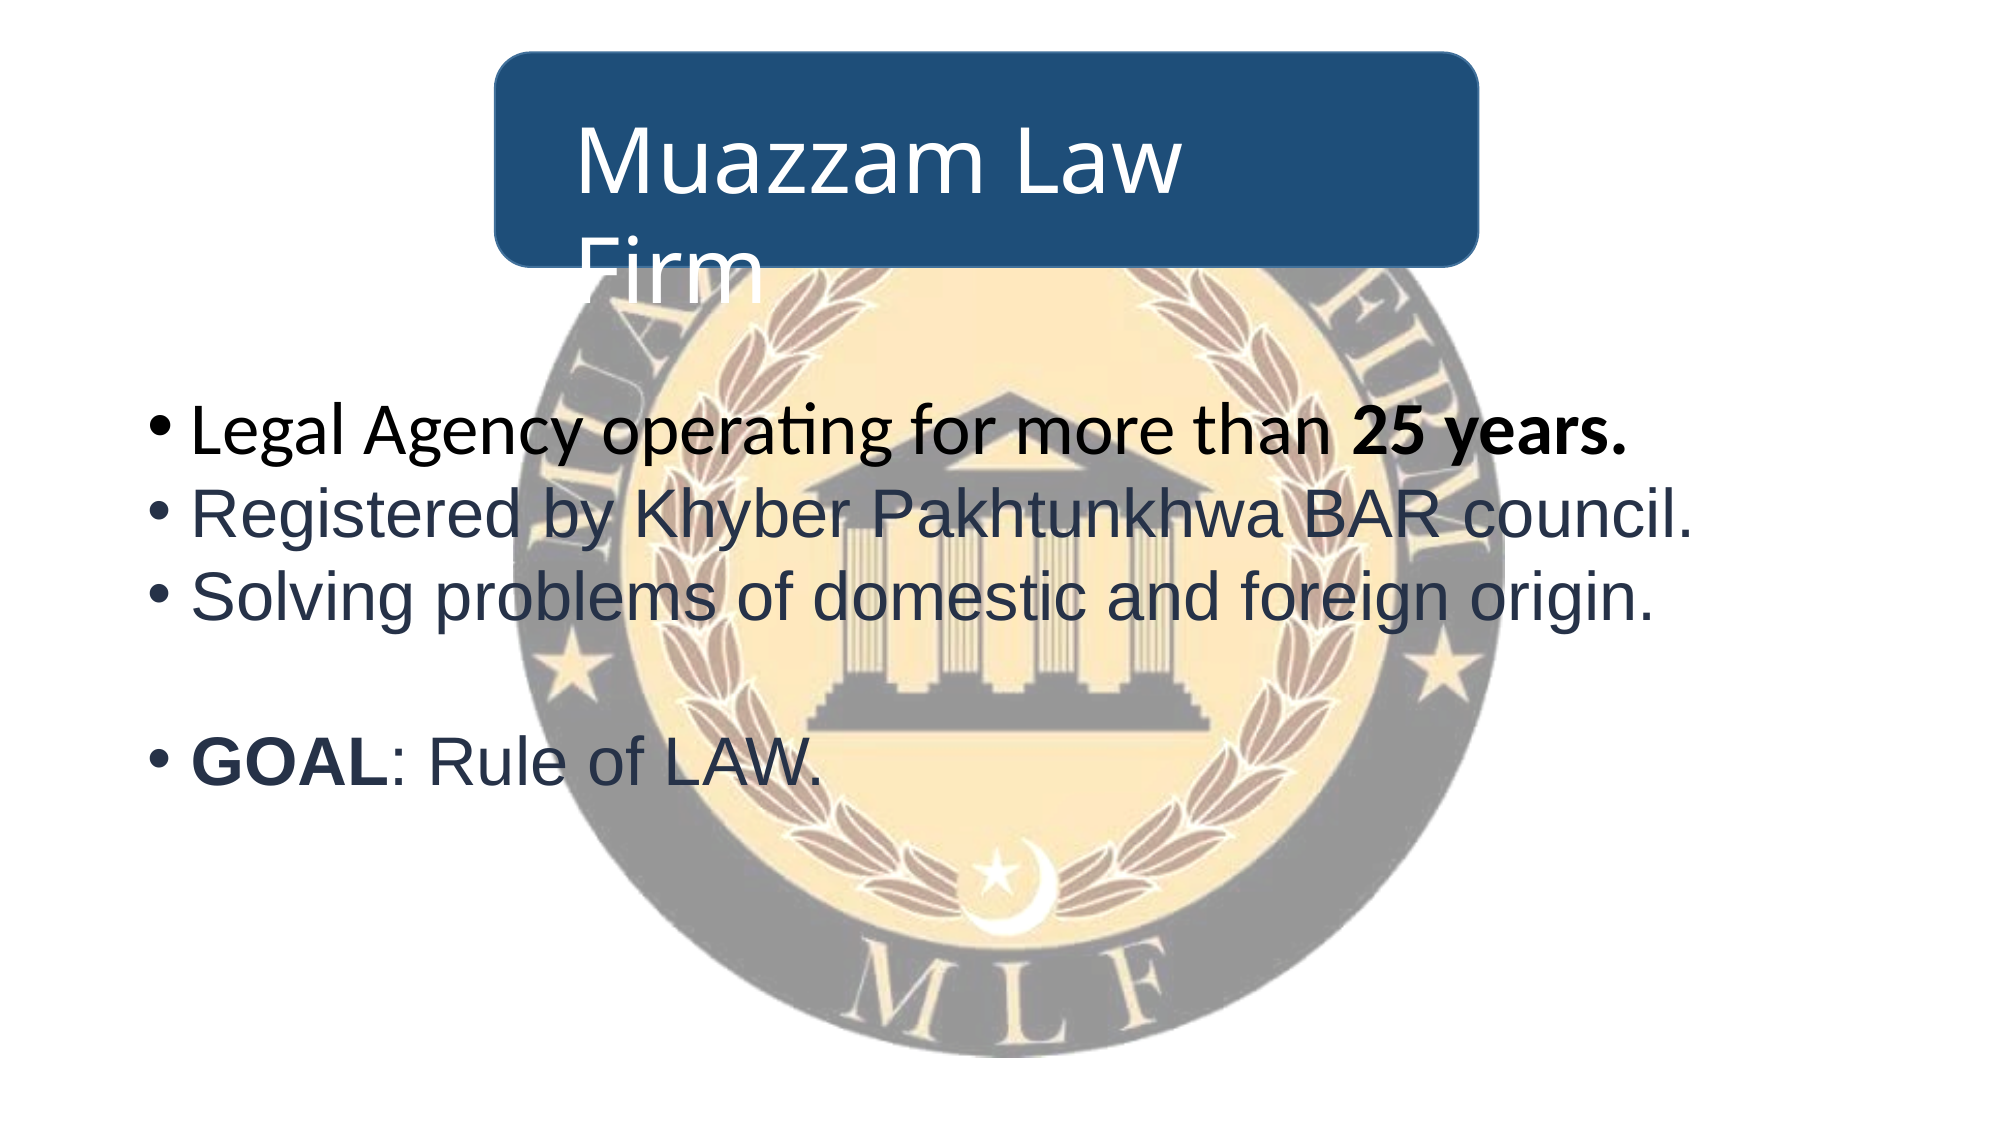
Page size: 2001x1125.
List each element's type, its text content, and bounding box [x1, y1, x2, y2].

text_box Legal Agency operating for more than 25 years. Registered by Khyber Pakhtunkhwa BAR council. Solving problems of domestic and foreign origin. GOAL: Rule of LAW. [132, 371, 507, 902]
picture [512, 66, 1505, 1059]
text_box Legal Agency operating for more than 25 years. Registered by Khyber Pakhtunkhwa BAR council. Solving problems of domestic and foreign origin. GOAL: Rule of LAW. [1510, 371, 1885, 902]
text_box [494, 52, 1470, 258]
